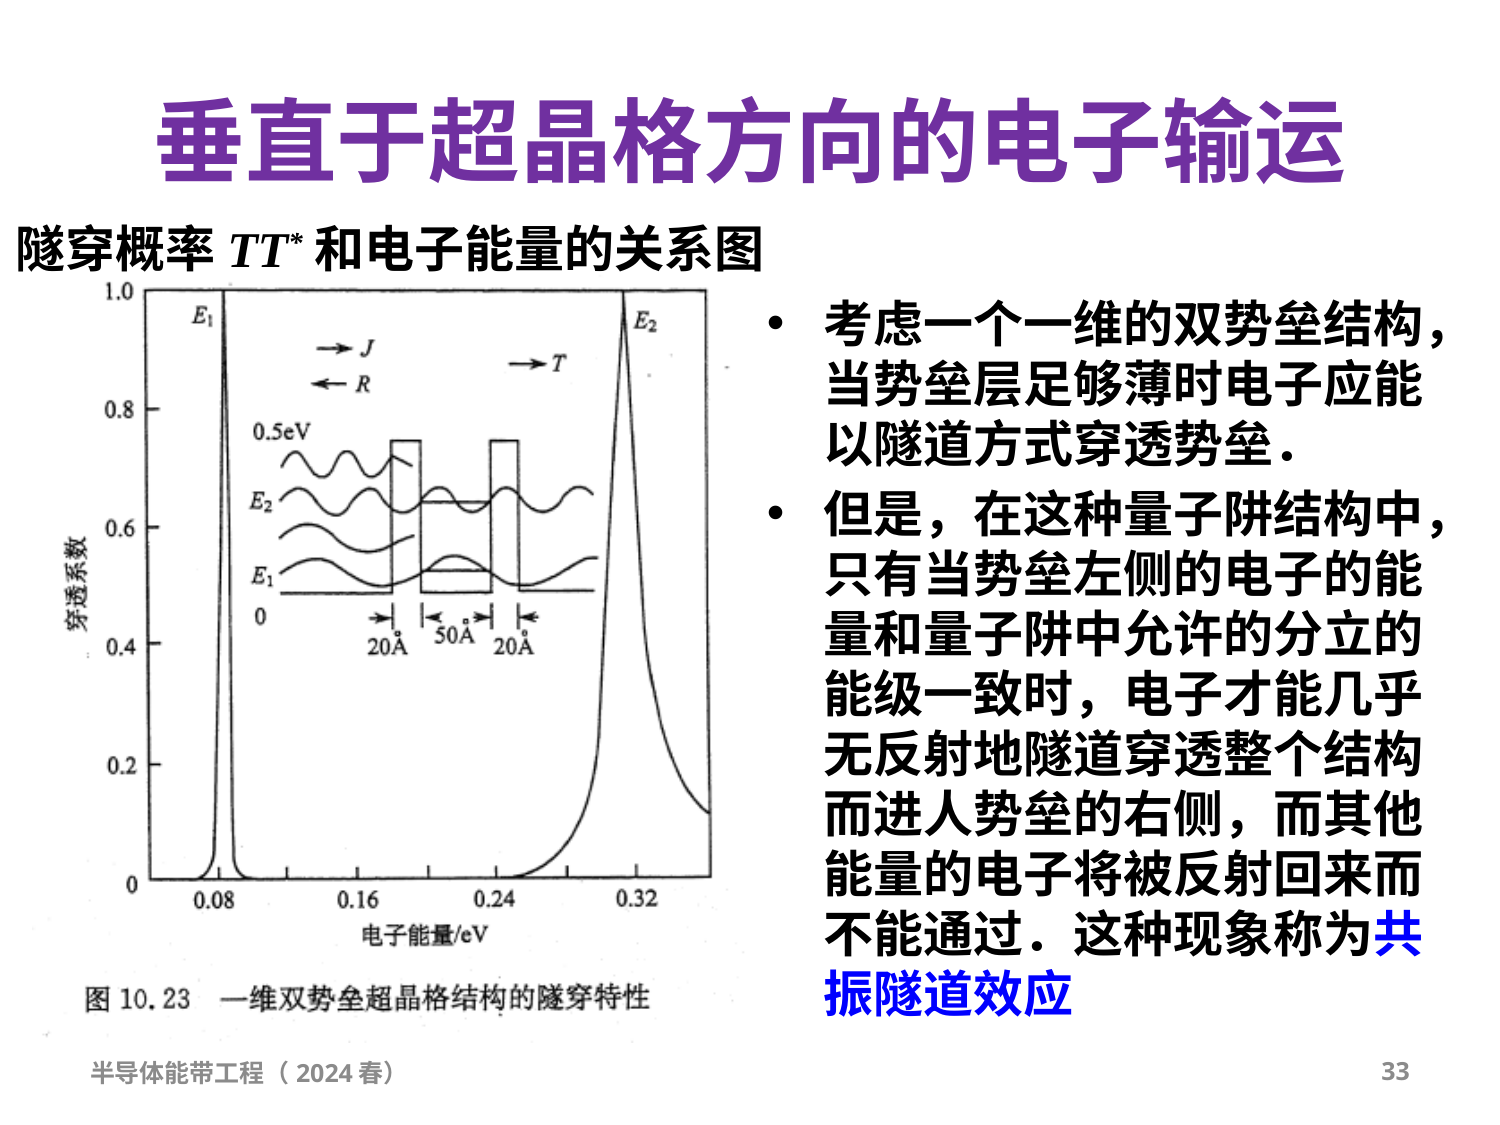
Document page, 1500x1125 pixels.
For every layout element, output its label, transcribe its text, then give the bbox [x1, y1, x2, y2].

picture [32, 245, 748, 1043]
slide_number 半导体能带工程（2024春） [75, 1052, 425, 1103]
list 考虑一个一维的双势垒结构，当势垒层足够薄时电子应能以隧道方式穿透势垒． 但是，在这种量子阱结构中，只有当势垒左侧的电子的能量和量子阱中允许的分立的能级一致时，电子才能几乎无反射地隧道穿透整个结构而进人势垒的右侧，而其他能量的电子将被反射回来而不能通过．这种现象称为共振隧道效应 [752, 284, 1473, 1028]
text_box 隧穿概率TT*和电子能量的关系图 [0, 210, 780, 286]
title 垂直于超晶格方向的电子输运 [75, 45, 1425, 233]
slide_number 33 [1074, 1042, 1425, 1103]
